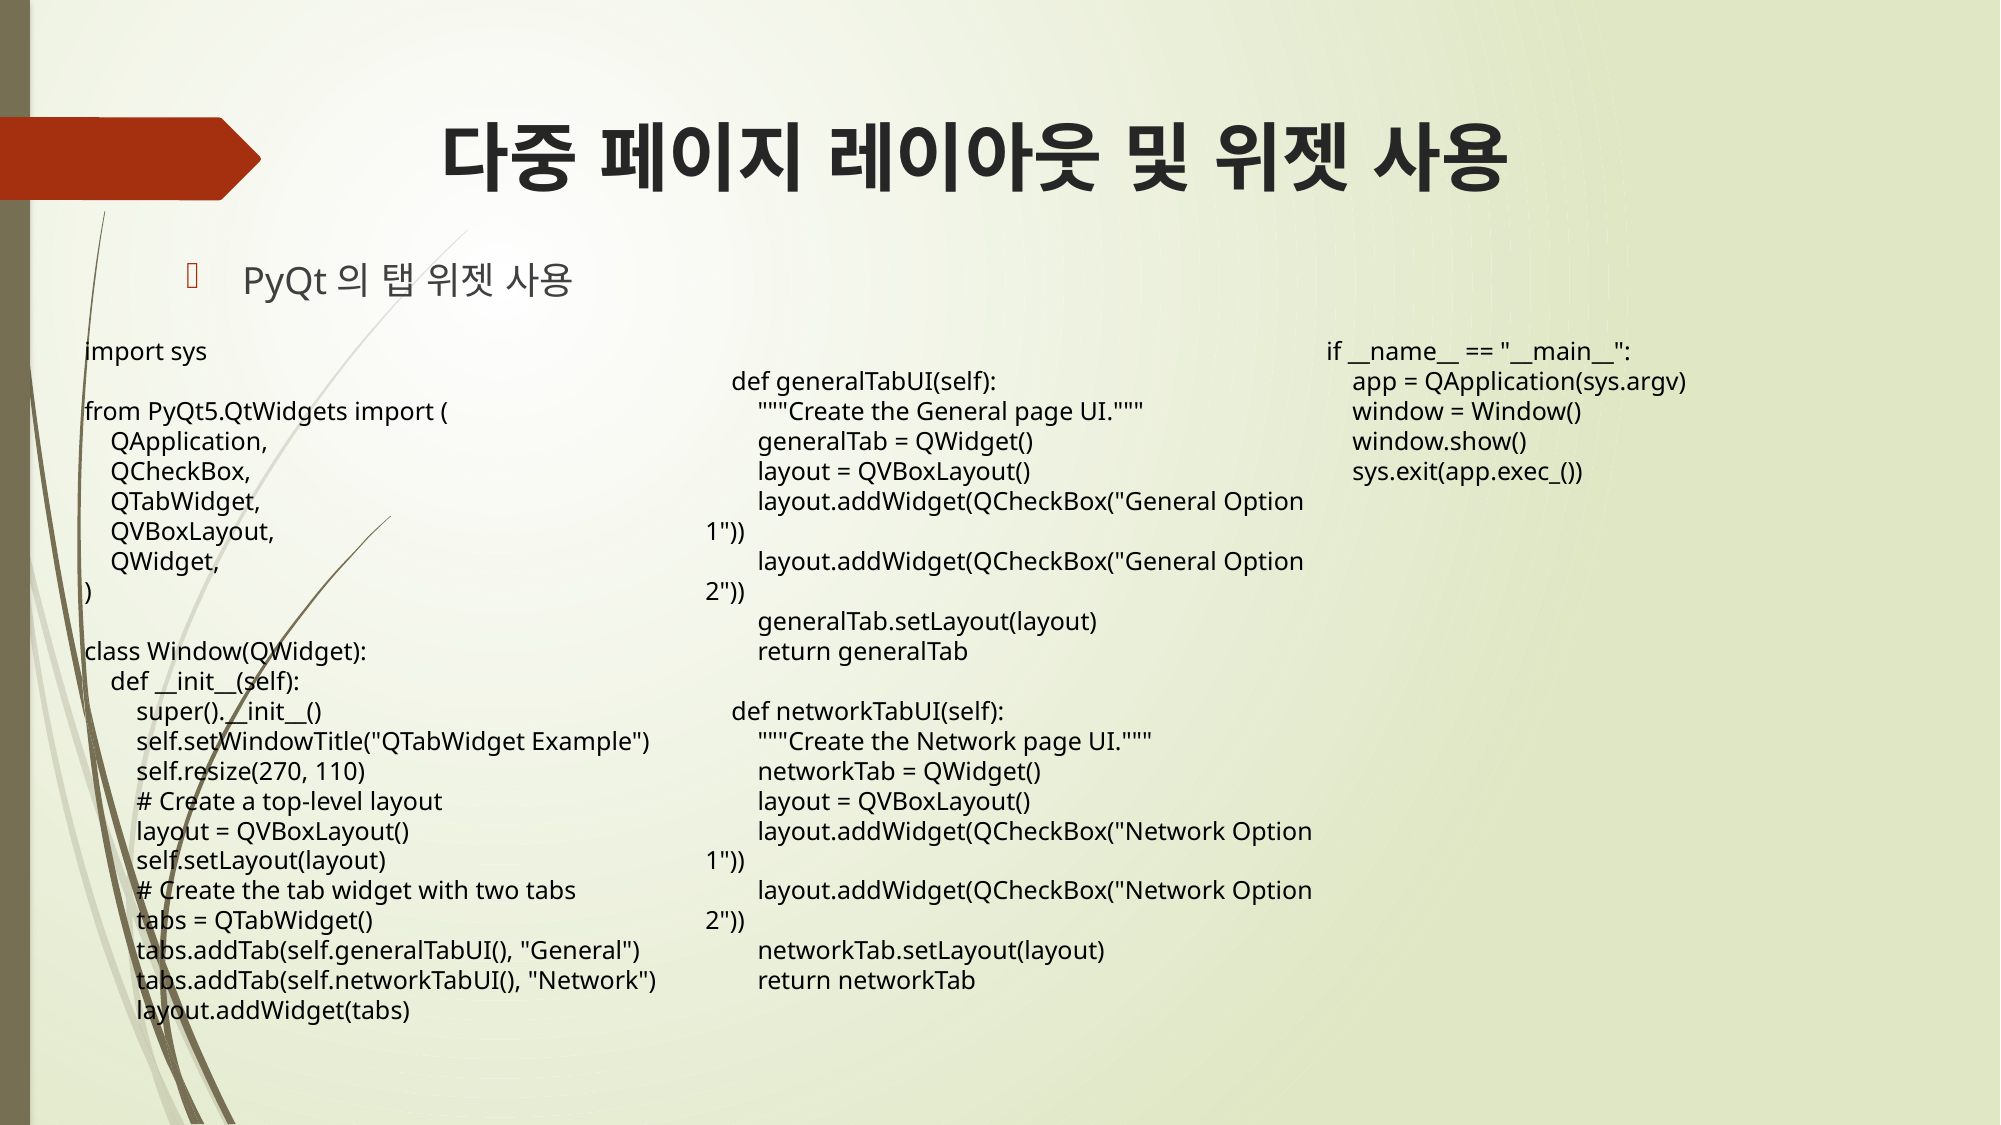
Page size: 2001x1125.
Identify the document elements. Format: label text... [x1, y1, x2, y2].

list PyQt의 탭 위젯 사용 [171, 249, 1634, 328]
title 다중 페이지 레이아웃 및 위젯 사용 [425, 102, 1888, 313]
text_box import sys from PyQt5.QtWidgets import ( QApplication, QCheckBox, QTabWidget, QVBoxLayout, QWidget, ) class Window(QWidget): def __init__(self): super().__init__() self.setWindowTitle("QTabWidget Example") self.resize(270, 110) # Create a top-level layout layout = QVBoxLayout() self.setLayout(layout) # Create the tab widget with two tabs tabs = QTabWidget() tabs.addTab(self.generalTabUI(), "General") tabs.addTab(self.networkTabUI(), "Network") layout.addWidget(tabs) def generalTabUI(self): """Create the General page UI.""" generalTab = QWidget() layout = QVBoxLayout() layout.addWidget(QCheckBox("General Option 1")) layout.addWidget(QCheckBox("General Option 2")) generalTab.setLayout(layout) return generalTab def networkTabUI(self): """Create the Network page UI.""" networkTab = QWidget() layout = QVBoxLayout() layout.addWidget(QCheckBox("Network Option 1")) layout.addWidget(QCheckBox("Network Option 2")) networkTab.setLayout(layout) return networkTab if __name__ == "__main__": app = QApplication(sys.argv) window = Window() window.show() sys.exit(app.exec_()) [69, 328, 1963, 1033]
